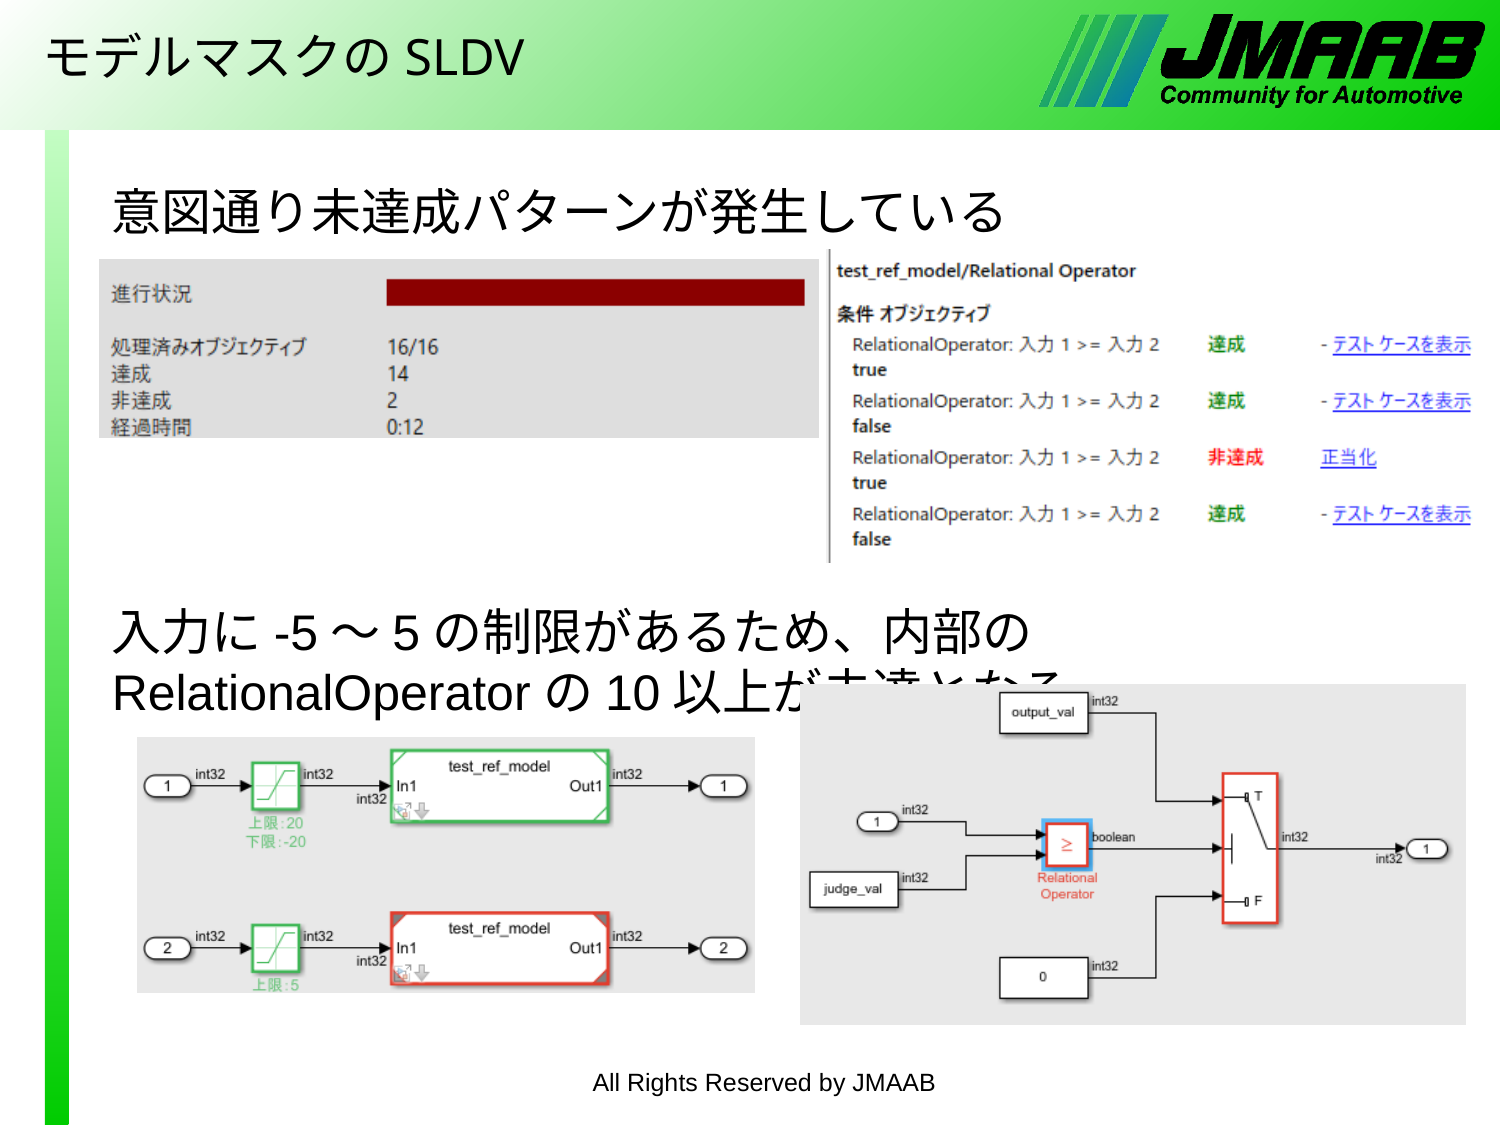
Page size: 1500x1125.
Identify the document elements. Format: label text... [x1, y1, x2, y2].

title モデルマスクのSLDV [27, 21, 1057, 91]
list 意図通り未達成パターンが発生している 入力に-5～5の制限があるため、内部のRelationalOperatorの10以上が未達となる [96, 172, 1447, 260]
picture [799, 684, 1466, 1026]
picture [826, 249, 1488, 563]
picture [99, 259, 819, 438]
list 意図通り未達成パターンが発生している 入力に-5～5の制限があるため、内部のRelationalOperatorの10以上が未達となる [96, 443, 1447, 1047]
picture [1036, 11, 1486, 109]
picture [137, 737, 755, 993]
